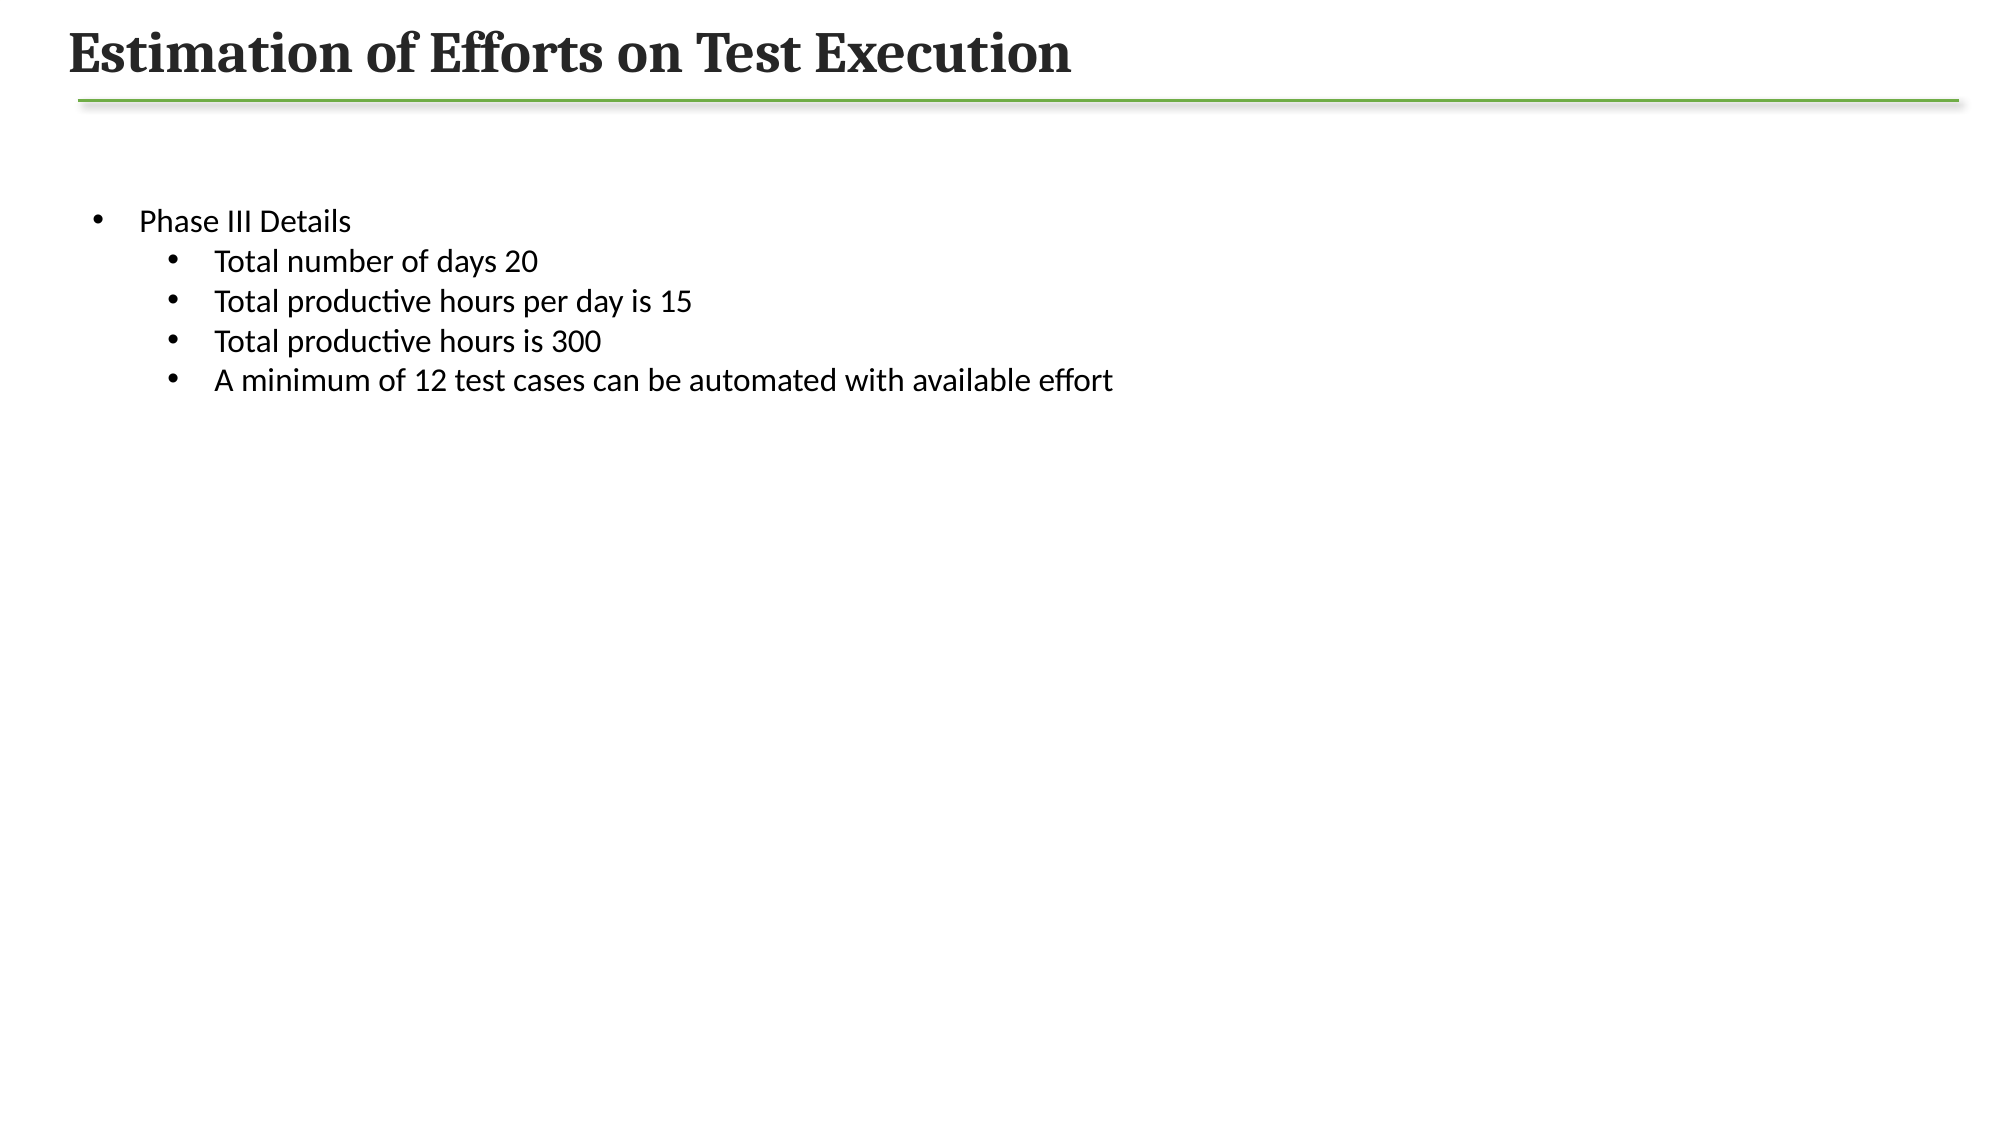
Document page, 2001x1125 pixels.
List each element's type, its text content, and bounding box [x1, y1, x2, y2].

title Estimation of Efforts on Test Execution [53, 14, 1899, 95]
text_box Phase III Details Total number of days 20 Total productive hours per day is 15 Total productive hours is 300 A minimum of 12 test cases can be automated with available effort [77, 151, 1924, 446]
